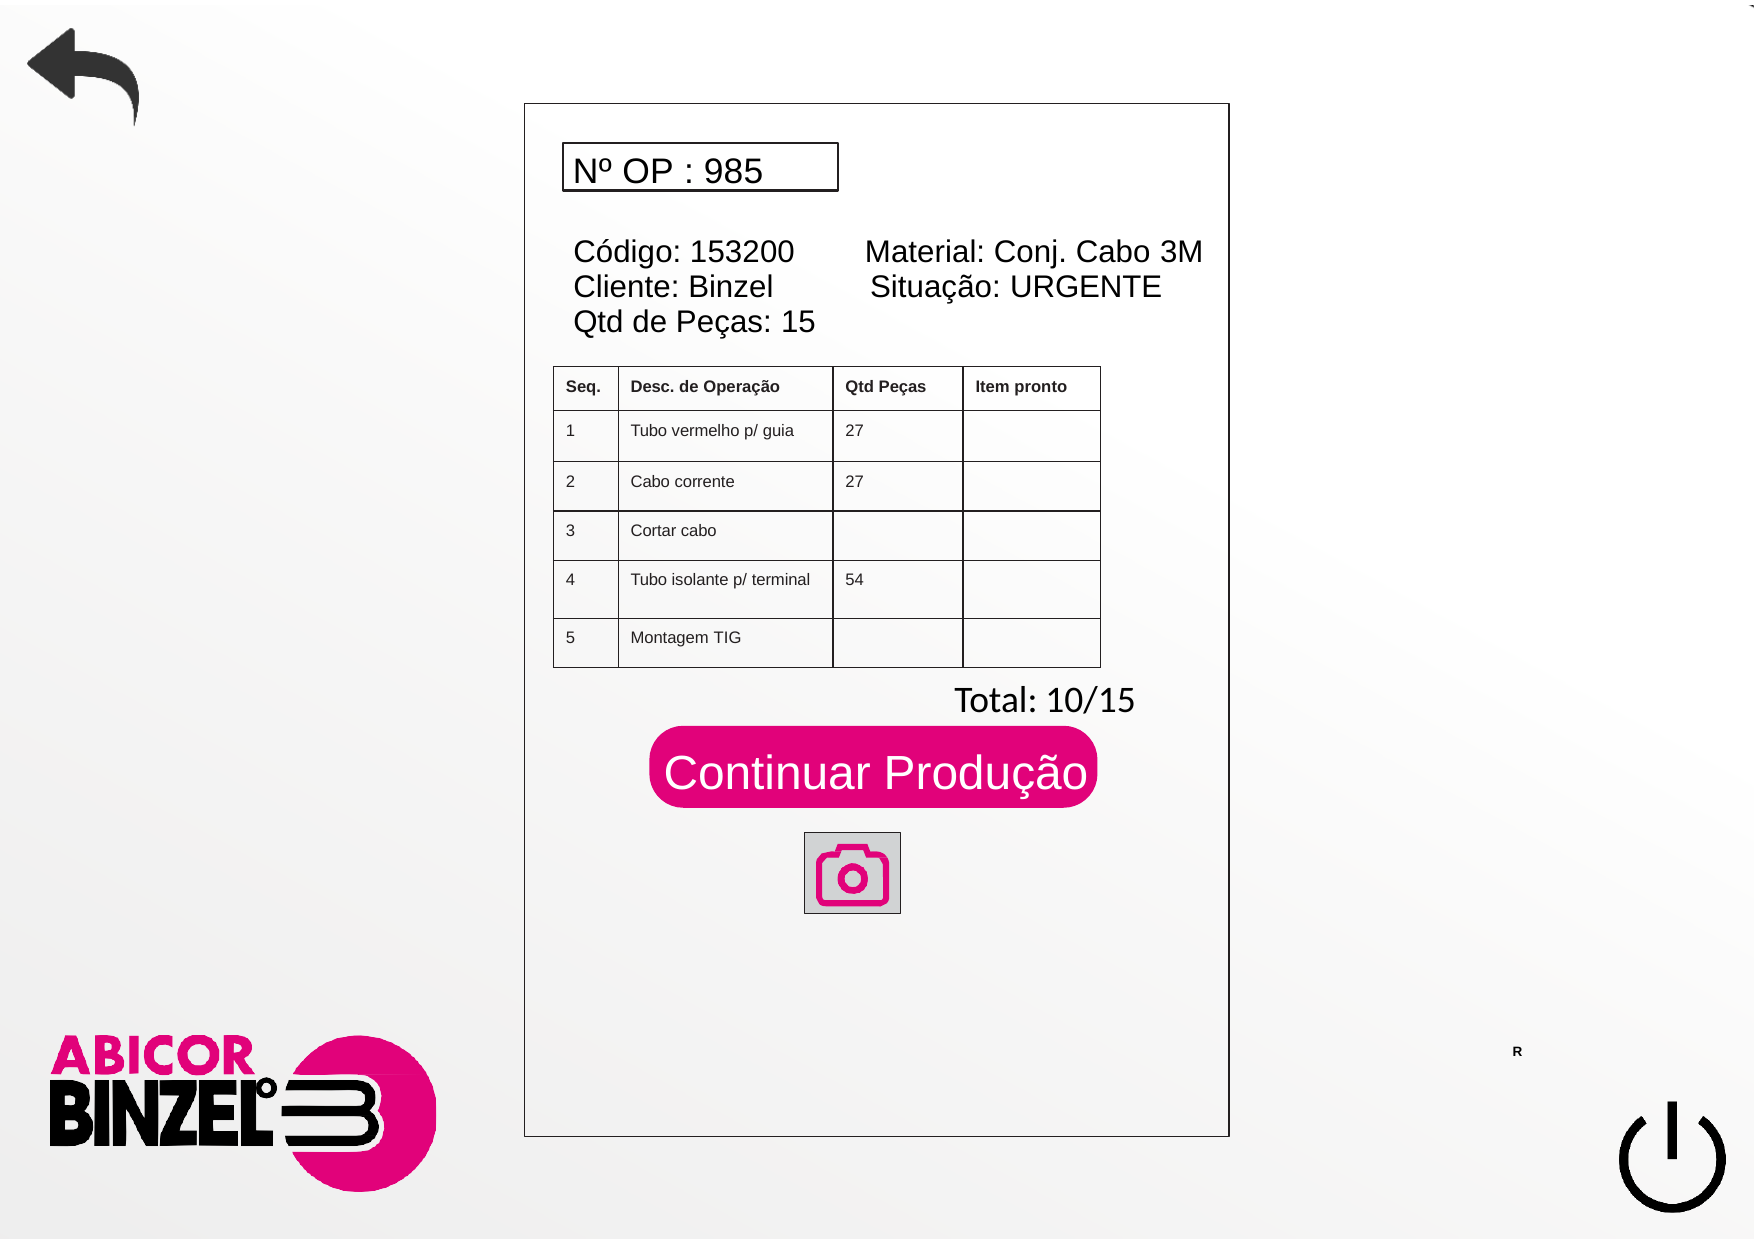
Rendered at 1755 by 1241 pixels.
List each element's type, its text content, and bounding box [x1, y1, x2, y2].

table_cell 2 [554, 462, 618, 510]
text_box Continuar Produção [642, 737, 1108, 799]
table_header Qtd Peças [834, 367, 962, 410]
text_box [804, 832, 901, 914]
text_box [837, 863, 868, 894]
table_cell [964, 512, 1100, 560]
text_box [50, 1035, 437, 1192]
table_cell 3 [554, 512, 618, 560]
text_box [660, 799, 1087, 808]
table_cell [964, 411, 1100, 461]
table_cell 54 [834, 561, 962, 618]
table_cell Tubo isolante p/ terminal [619, 561, 832, 618]
table_cell Montagem TIG [619, 619, 832, 667]
table_cell 27 [834, 462, 962, 510]
table_cell 5 [554, 619, 618, 667]
table_cell 1 [554, 411, 618, 461]
text_box [658, 725, 940, 737]
picture [0, 5, 1755, 1240]
table_cell [964, 462, 1100, 510]
table_cell Cortar cabo [619, 512, 832, 560]
table_cell Cabo corrente [619, 462, 832, 510]
table_cell Tubo vermelho p/ guia [619, 411, 832, 461]
text_box [524, 103, 1229, 1137]
table_cell [834, 619, 962, 667]
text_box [939, 667, 1168, 729]
table_cell 4 [554, 561, 618, 618]
table_cell 27 [834, 411, 962, 461]
table_cell [834, 512, 962, 560]
table_cell [964, 619, 1100, 665]
table_header Seq. [554, 367, 618, 410]
table_cell [964, 561, 1100, 618]
table_header Item pronto [964, 367, 1100, 410]
text_box R [1510, 1040, 1525, 1060]
table_header Desc. de Operação [619, 367, 832, 410]
text_box [816, 843, 890, 907]
